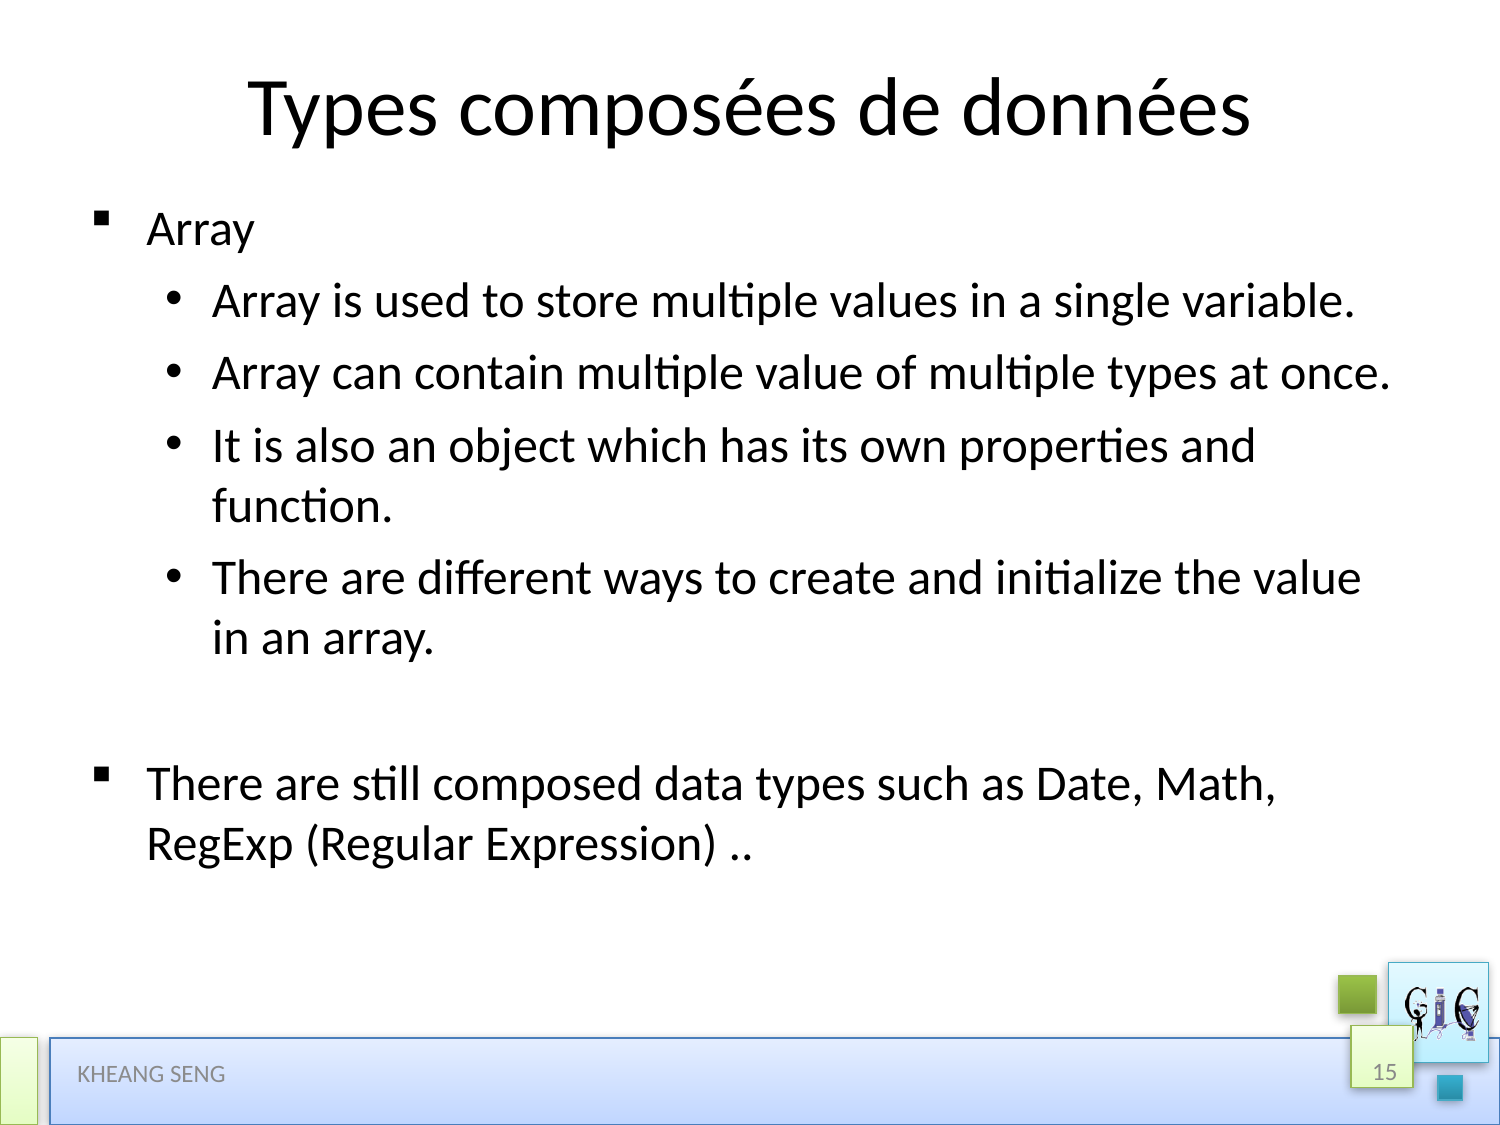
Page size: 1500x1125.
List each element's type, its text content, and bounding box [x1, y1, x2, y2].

title Types composées de données [75, 37, 1425, 168]
picture [1405, 987, 1479, 1041]
list Array Array is used to store multiple values ​​in a single variable. Array can contain multiple value of multiple types at once. It is also an object which has its own properties and function. There are different ways to create and initialize the value in an array. There are still composed data types such as Date, Math, RegExp (Regular Expression) .. [75, 187, 1425, 1013]
footer KHEANG SENG [62, 1042, 538, 1103]
slide_number 15 [1062, 1040, 1413, 1100]
